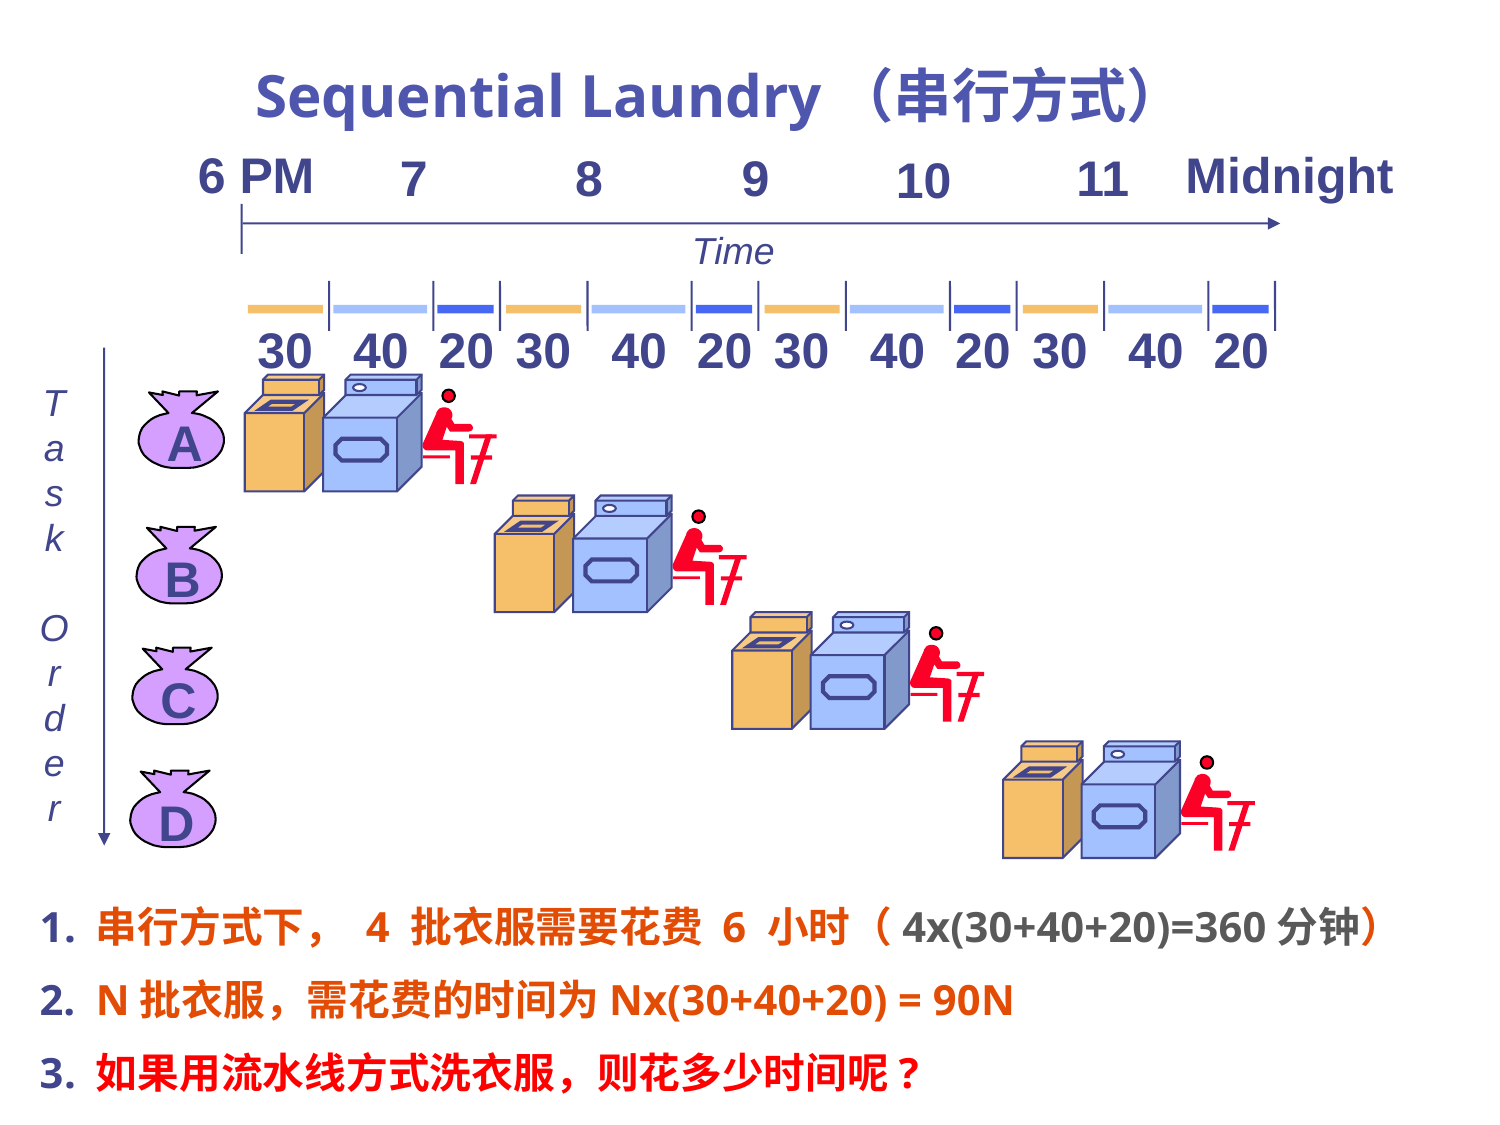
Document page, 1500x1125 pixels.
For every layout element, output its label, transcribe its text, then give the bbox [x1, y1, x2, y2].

text_box 30 [759, 310, 845, 386]
text_box 6 PM [183, 136, 330, 212]
text_box 9 [726, 138, 785, 214]
text_box 20 [423, 310, 500, 376]
text_box T a s k O r d e r [24, 372, 84, 837]
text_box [731, 611, 985, 730]
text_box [1002, 741, 1256, 859]
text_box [138, 391, 225, 480]
text_box 30 [1017, 310, 1103, 386]
list 串行方式下， 4 批衣服需要花费 6 小时（4x(30+40+20)=360分钟） N批衣服，需花费的时间为Nx(30+40+20) = 90N 如果用流水线方式洗衣服，则花多少时间呢? [24, 877, 1465, 1014]
text_box 20 [1198, 310, 1284, 386]
text_box Midnight [1170, 136, 1409, 212]
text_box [129, 770, 217, 859]
text_box 8 [560, 138, 618, 214]
text_box 40 [338, 318, 423, 373]
table_cell IF [764, 310, 840, 314]
text_box 40 [596, 318, 681, 386]
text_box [136, 526, 223, 615]
text_box 40 [854, 318, 940, 386]
text_box 30 [242, 310, 328, 375]
text_box 20 [940, 310, 1017, 386]
text_box 40 [1113, 318, 1198, 386]
text_box 10 [880, 140, 967, 216]
text_box 7 [385, 138, 443, 214]
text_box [494, 495, 747, 613]
table_cell IF [247, 310, 323, 314]
text_box 30 [500, 310, 587, 386]
text_box 20 [681, 310, 759, 386]
text_box [97, 347, 111, 846]
table_cell IF [506, 310, 582, 314]
text_box 11 [1061, 138, 1145, 214]
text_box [132, 647, 219, 736]
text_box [244, 374, 497, 492]
table_cell IF [1022, 310, 1098, 314]
text_box [790, 217, 1281, 230]
text_box Time [677, 219, 790, 280]
title Sequential Laundry（串行方式） [132, 52, 1308, 137]
